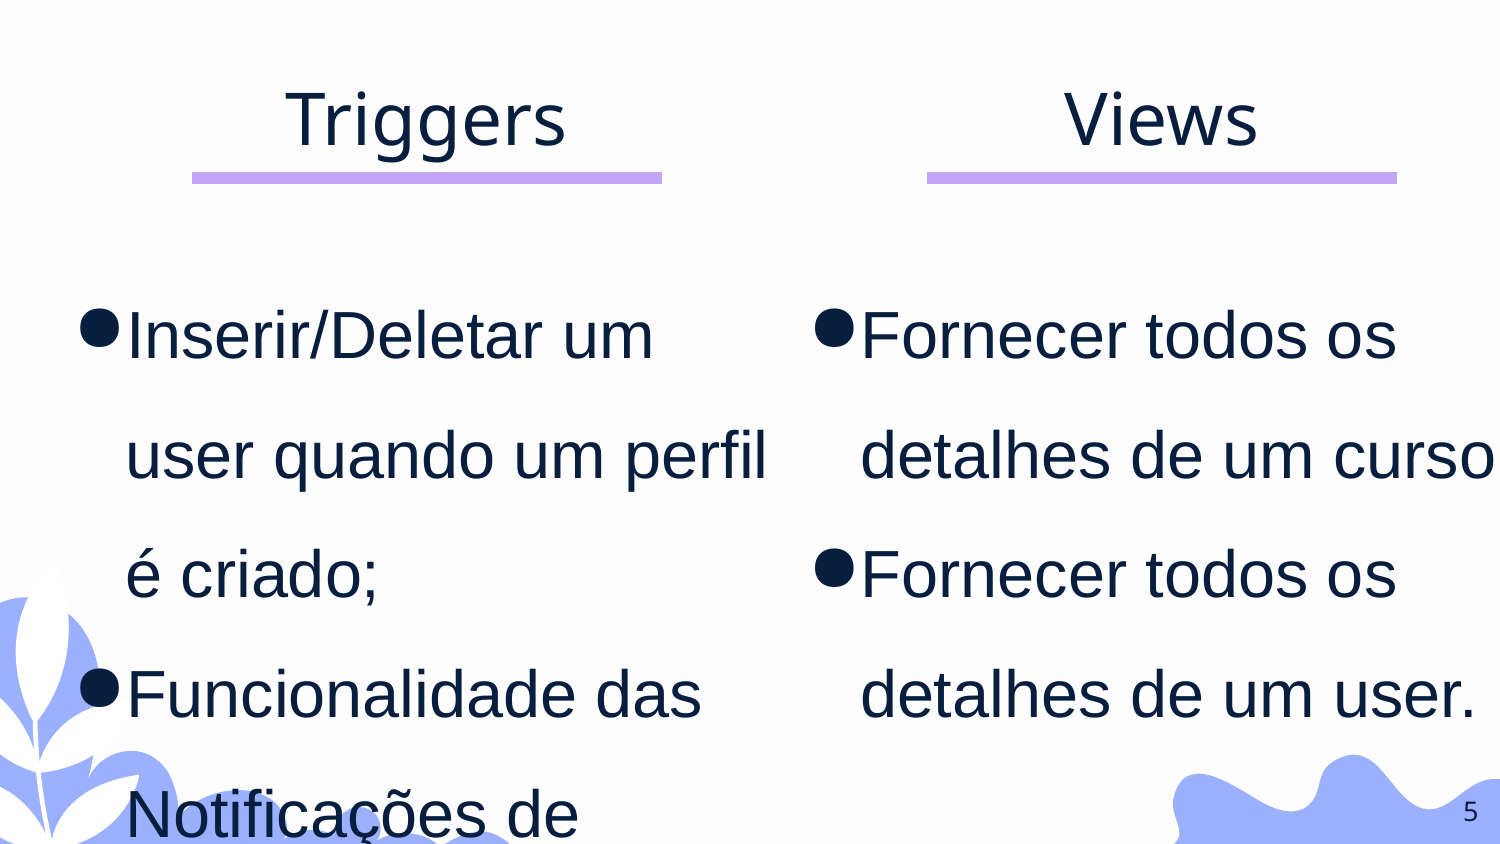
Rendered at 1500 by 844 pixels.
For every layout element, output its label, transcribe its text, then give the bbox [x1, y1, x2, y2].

title Triggers [51, 72, 786, 170]
title Views [786, 72, 1500, 170]
subtitle Inserir/Deletar um user quando um perfil é criado; Funcionalidade das Notificações de favoritos e alterações em cursos; Dinamizar o número de sessões (com procedure); Total de favoritos por curso. [50, 251, 785, 597]
slide_number ‹#› [1403, 779, 1494, 844]
subtitle Fornecer todos os detalhes de um curso; Fornecer todos os detalhes de um user. [785, 251, 1500, 597]
